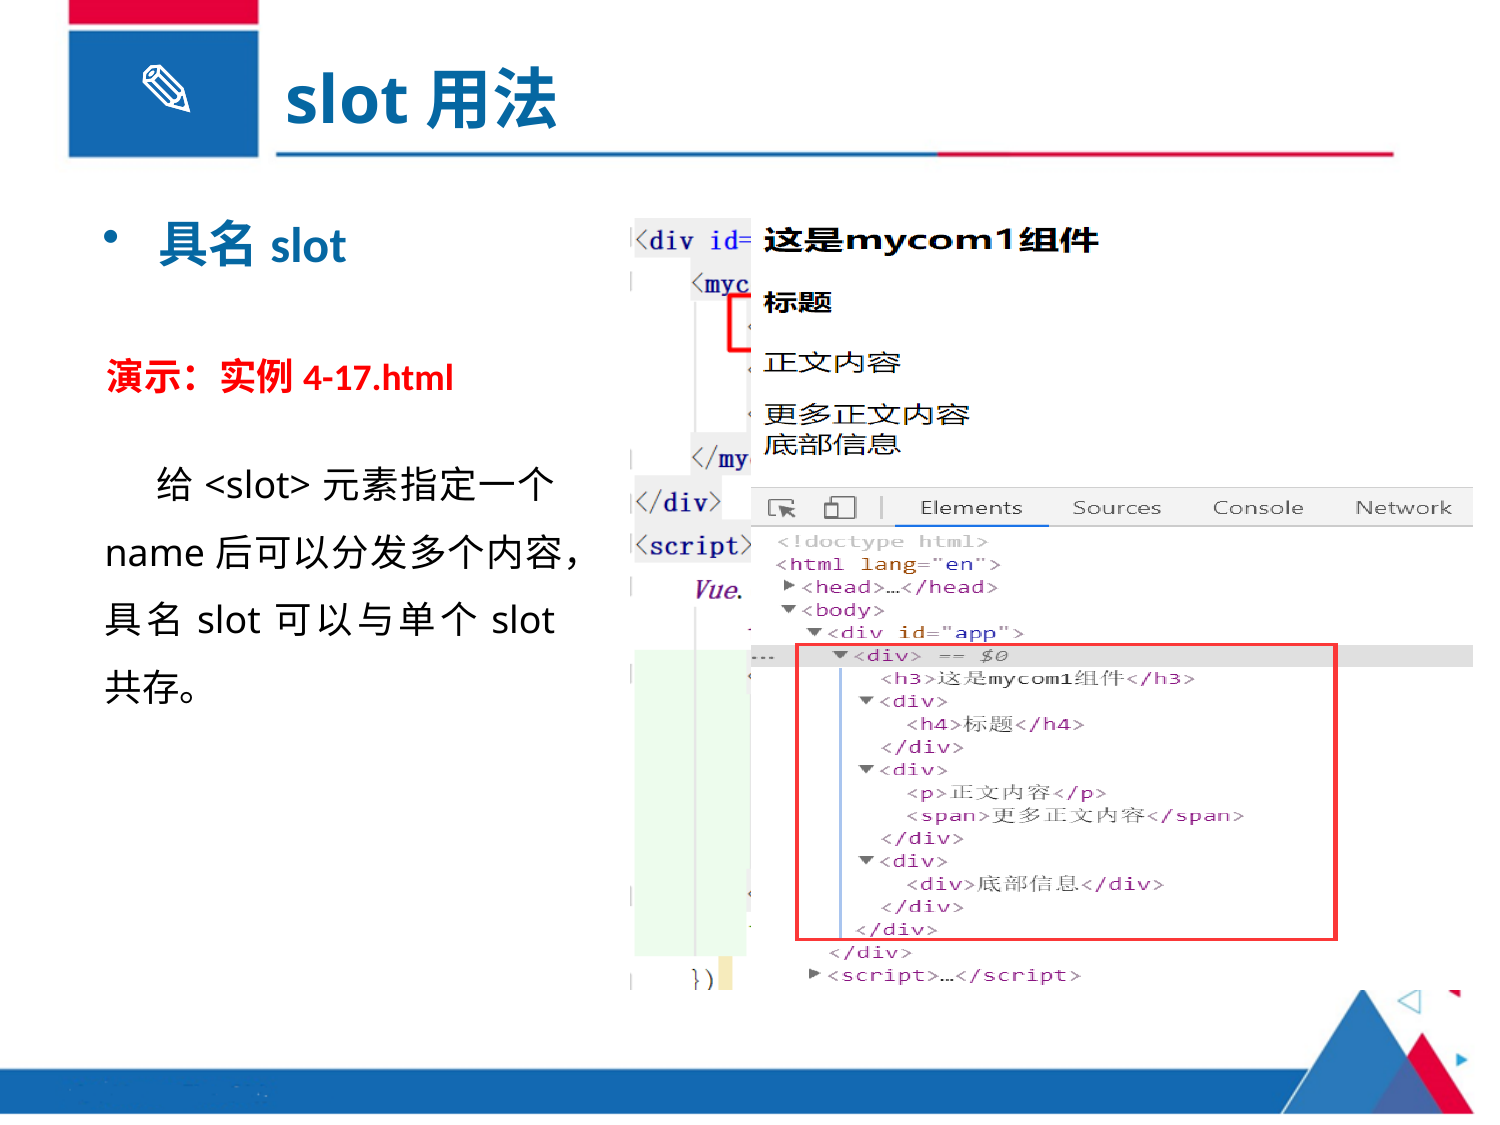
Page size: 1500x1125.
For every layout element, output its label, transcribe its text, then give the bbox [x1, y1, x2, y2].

text_box 具名slot [87, 175, 362, 281]
text_box 演示：实例4-17.html [91, 300, 630, 406]
text_box slot用法 [271, 34, 1498, 160]
picture [0, 0, 1500, 1125]
text_box 给<slot>元素指定一个name后可以分发多个内容，具名slot可以与单个slot共存。 [89, 431, 579, 717]
